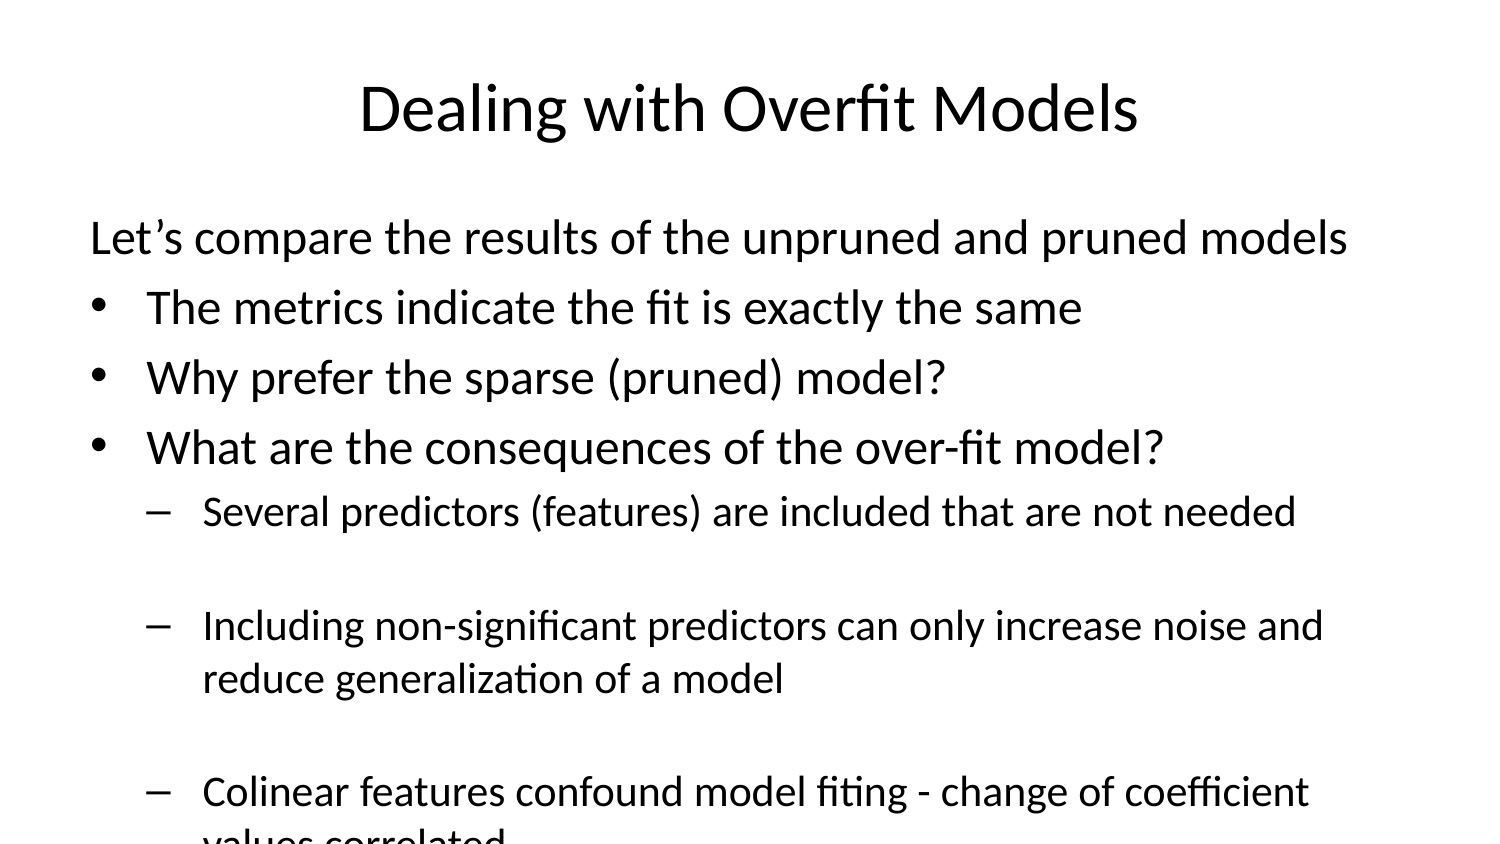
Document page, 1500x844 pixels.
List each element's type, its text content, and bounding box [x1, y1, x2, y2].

title Dealing with Overfit Models [75, 33, 1425, 175]
list Let’s compare the results of the unpruned and pruned models The metrics indicate the fit is exactly the same Why prefer the sparse (pruned) model? What are the consequences of the over-fit model? Several predictors (features) are included that are not needed Including non-significant predictors can only increase noise and reduce generalization of a model Colinear features confound model fiting - change of coefficient values correlated For model with linear response, consider the effect of an unexpected value of a non-significant predictor But manually pruning a model with a great many features is a doomed task! What if we included all the interactions with type of school, race and sex? We now have up to 5th order interaction - 45 model coefficients with none significant!! [75, 196, 1425, 754]
